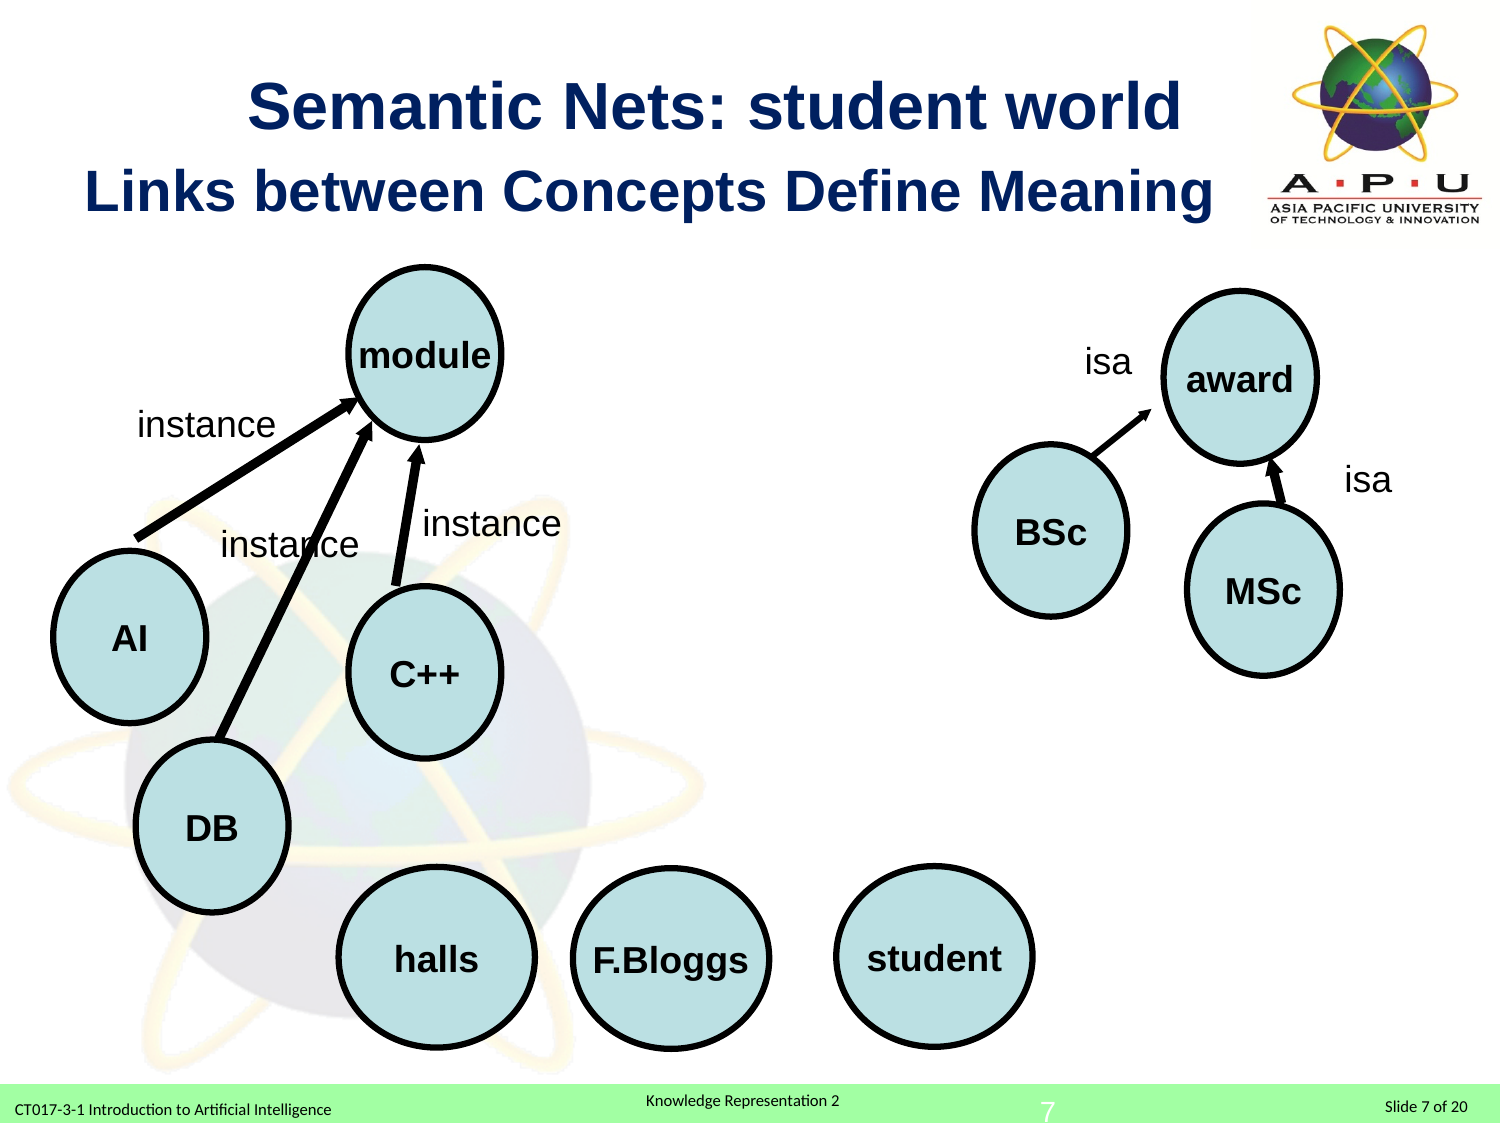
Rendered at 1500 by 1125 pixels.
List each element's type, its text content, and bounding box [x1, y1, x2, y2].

title Semantic Nets: student world Links between Concepts Define Meaning [0, 0, 1312, 279]
text_box module [348, 267, 502, 441]
text_box [135, 397, 361, 539]
text_box award [1163, 290, 1317, 464]
text_box BSc [974, 444, 1128, 617]
text_box AI [53, 550, 207, 724]
picture [1312, 0, 1500, 249]
footer 7 [1025, 1086, 1500, 1125]
text_box [328, 420, 373, 512]
text_box isa [1329, 447, 1408, 508]
text_box instance [205, 512, 375, 573]
text_box F.Bloggs [572, 868, 770, 1049]
text_box halls [338, 866, 535, 1048]
text_box MSc [1187, 503, 1340, 676]
text_box DB [135, 739, 289, 913]
text_box isa [1069, 329, 1148, 390]
text_box [411, 444, 422, 491]
text_box C++ [348, 586, 502, 759]
text_box [1092, 408, 1152, 457]
text_box instance [407, 491, 577, 552]
text_box [1267, 456, 1282, 504]
text_box instance [122, 392, 292, 452]
text_box student [836, 866, 1033, 1047]
